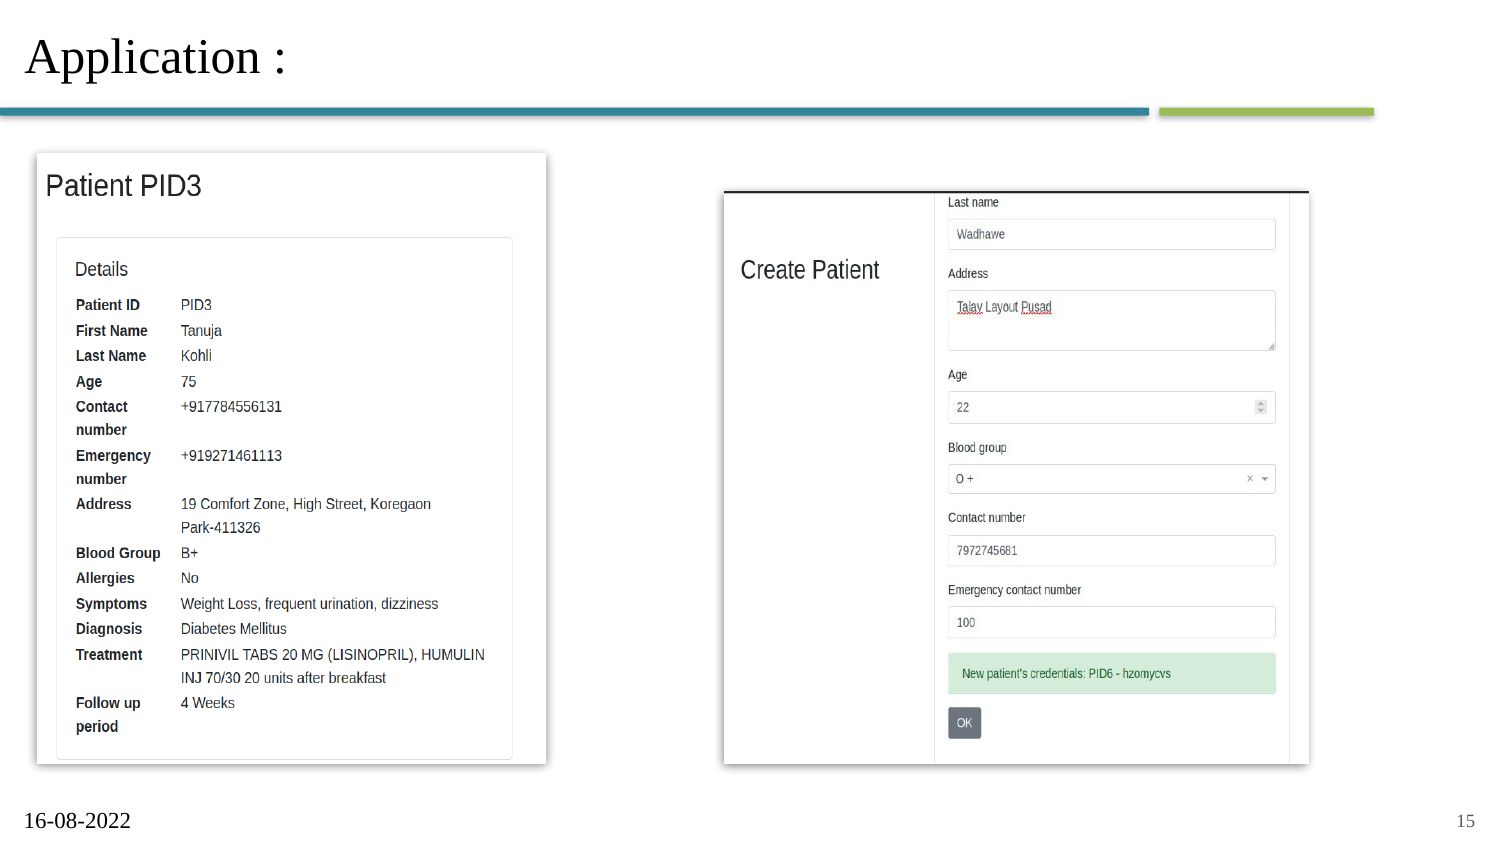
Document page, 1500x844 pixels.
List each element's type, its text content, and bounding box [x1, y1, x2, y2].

picture [36, 153, 547, 764]
title Application : [13, 12, 1375, 102]
picture [723, 191, 1309, 764]
slide_number ‹#› [1149, 802, 1487, 837]
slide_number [12, 802, 350, 837]
